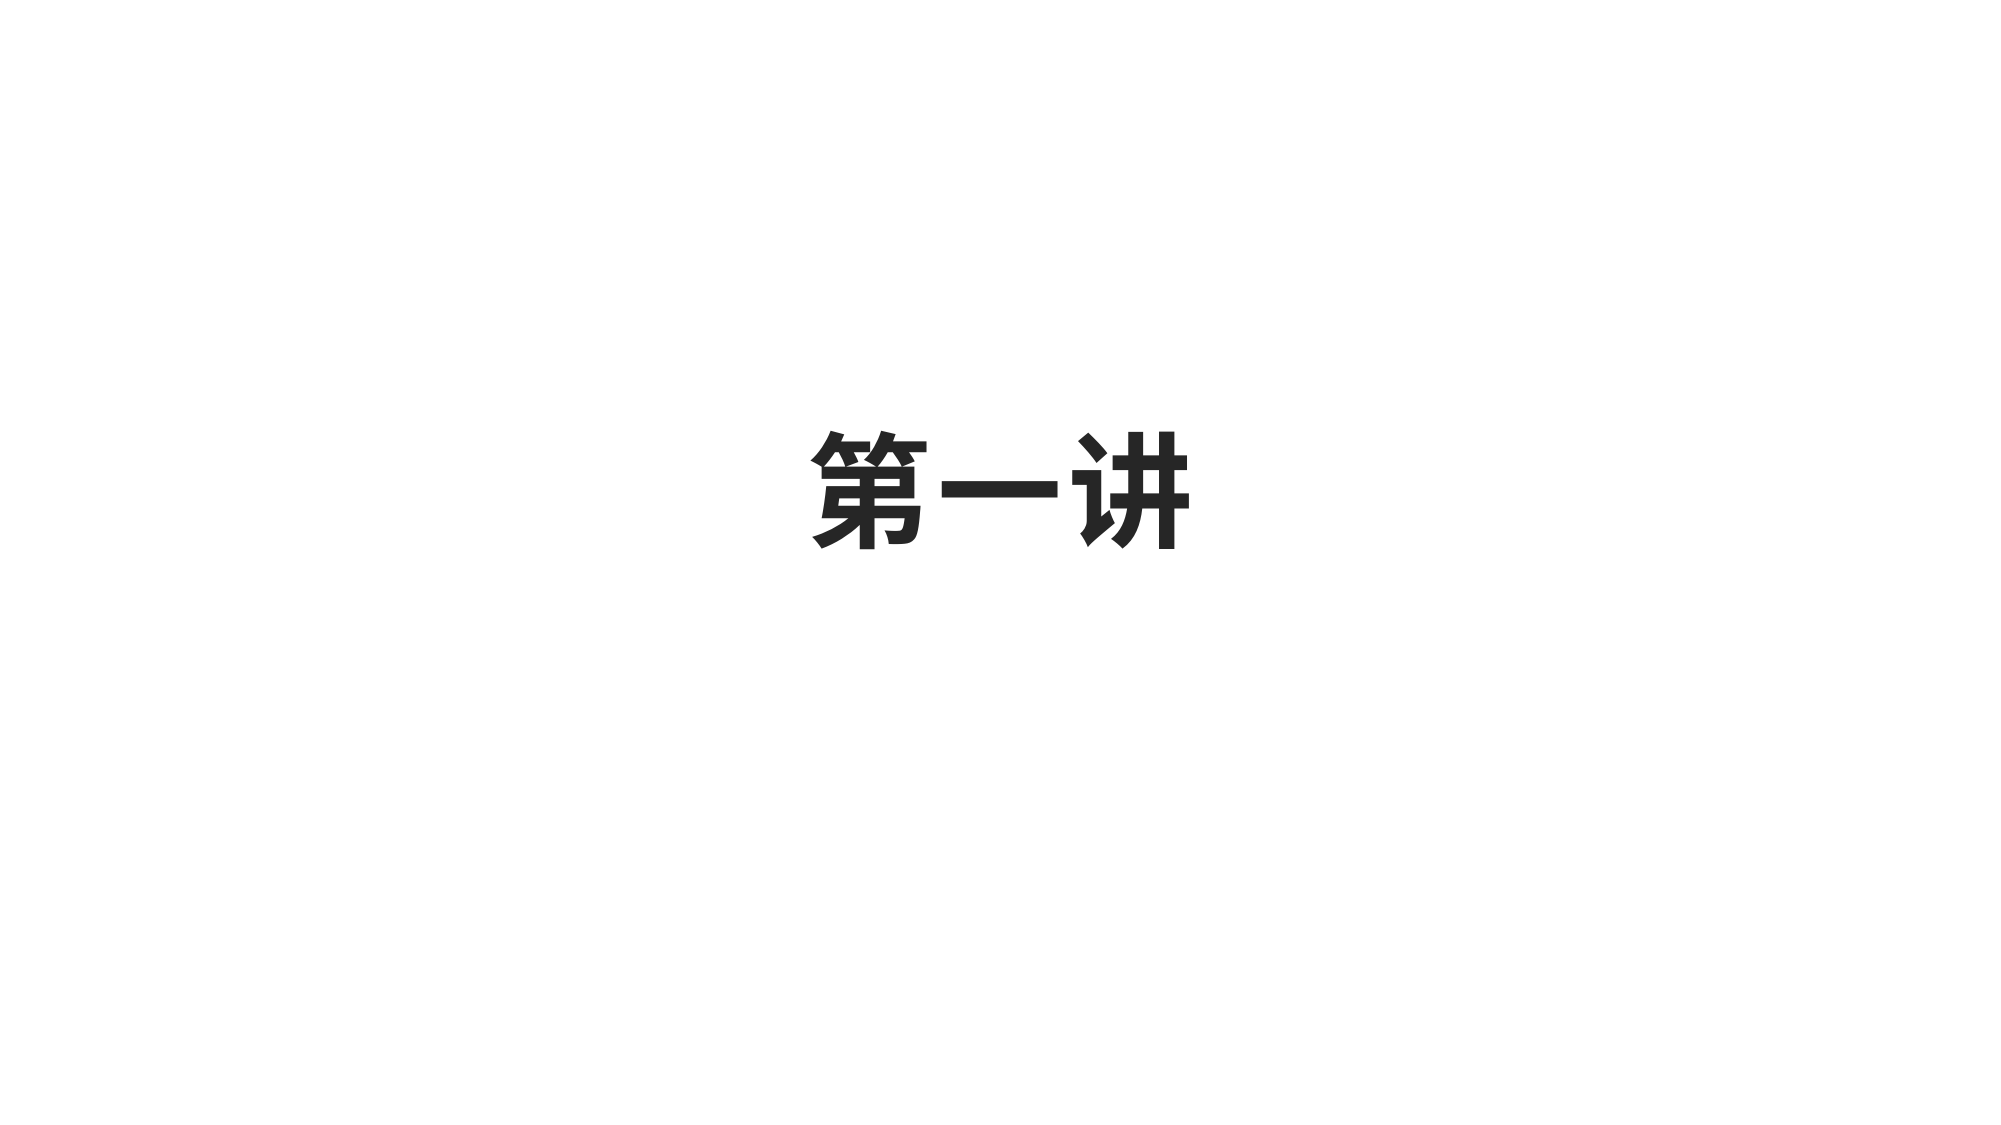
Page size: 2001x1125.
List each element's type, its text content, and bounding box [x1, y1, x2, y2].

title 第一讲 [196, 149, 1805, 572]
